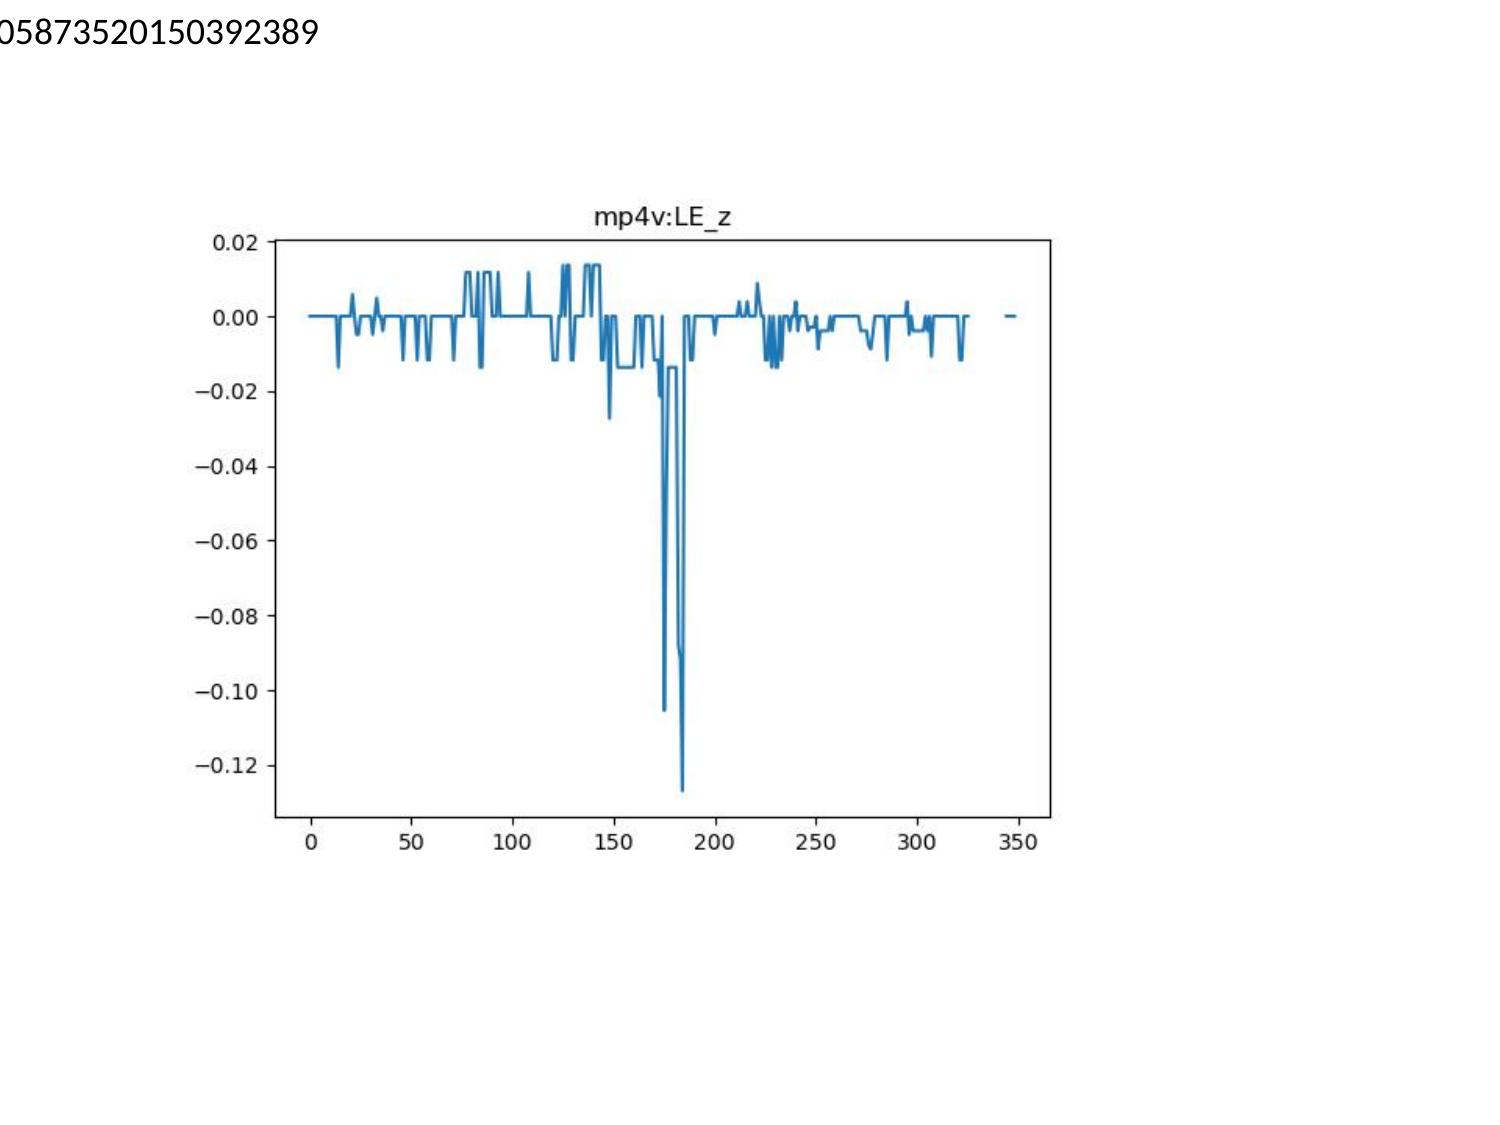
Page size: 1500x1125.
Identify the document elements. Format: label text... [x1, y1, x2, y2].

text_box RMSE mp4v-LE_z : 0.05873520150392389 [0, 0, 334, 60]
picture [149, 149, 1151, 901]
